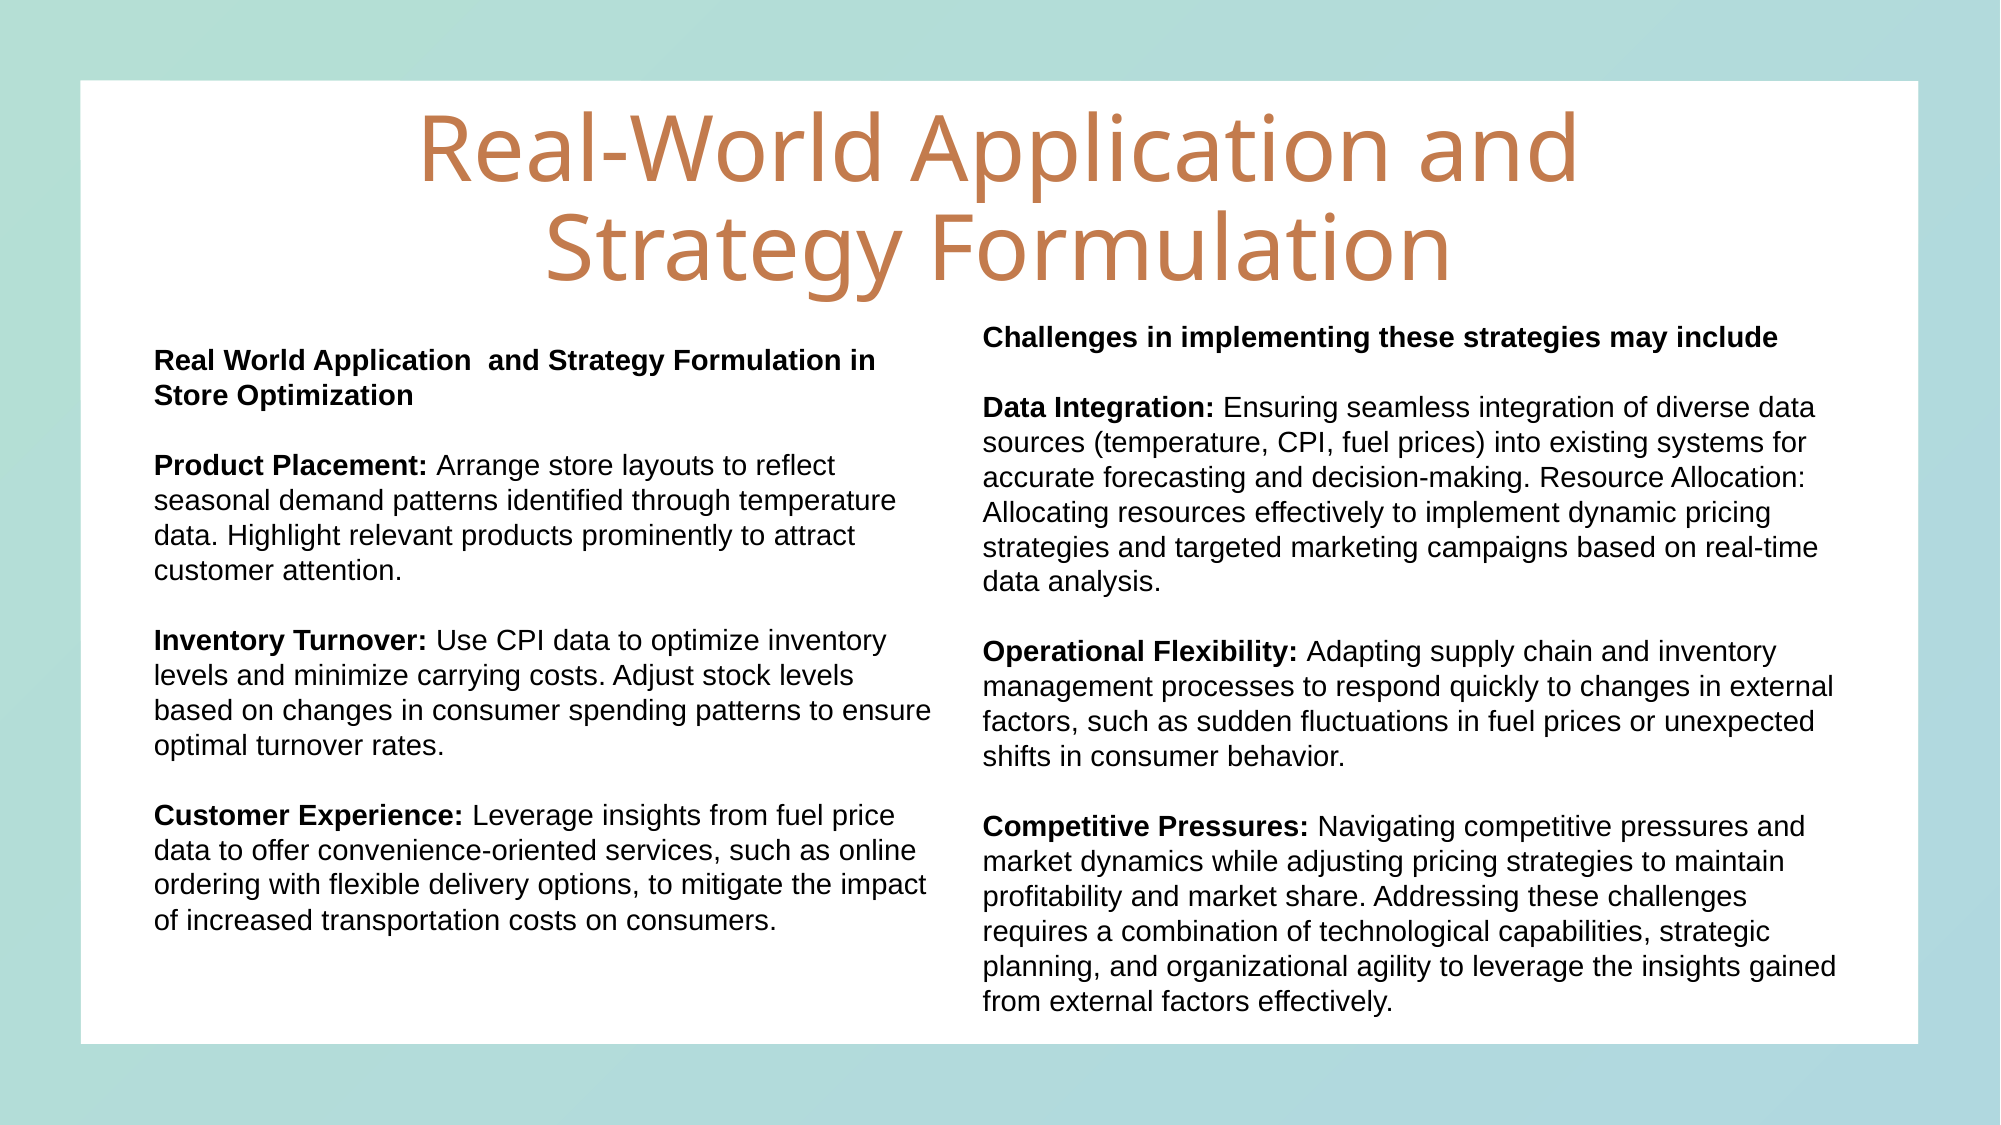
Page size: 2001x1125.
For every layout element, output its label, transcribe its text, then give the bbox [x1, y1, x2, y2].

text_box Real World Application and Strategy Formulation in Store Optimization Product Placement: Arrange store layouts to reflect seasonal demand patterns identified through temperature data. Highlight relevant products prominently to attract customer attention. Inventory Turnover: Use CPI data to optimize inventory levels and minimize carrying costs. Adjust stock levels based on changes in consumer spending patterns to ensure optimal turnover rates. Customer Experience: Leverage insights from fuel price data to offer convenience-oriented services, such as online ordering with flexible delivery options, to mitigate the impact of increased transportation costs on consumers. [138, 333, 949, 944]
text_box Challenges in implementing these strategies may include Data Integration: Ensuring seamless integration of diverse data sources (temperature, CPI, fuel prices) into existing systems for accurate forecasting and decision-making. Resource Allocation: Allocating resources effectively to implement dynamic pricing strategies and targeted marketing campaigns based on real-time data analysis. Operational Flexibility: Adapting supply chain and inventory management processes to respond quickly to changes in external factors, such as sudden fluctuations in fuel prices or unexpected shifts in consumer behavior. Competitive Pressures: Navigating competitive pressures and market dynamics while adjusting pricing strategies to maintain profitability and market share. Addressing these challenges requires a combination of technological capabilities, strategic planning, and organizational agility to leverage the insights gained from external factors effectively. [967, 310, 1862, 1025]
title Real-World Application and Strategy Formulation [358, 92, 1642, 310]
